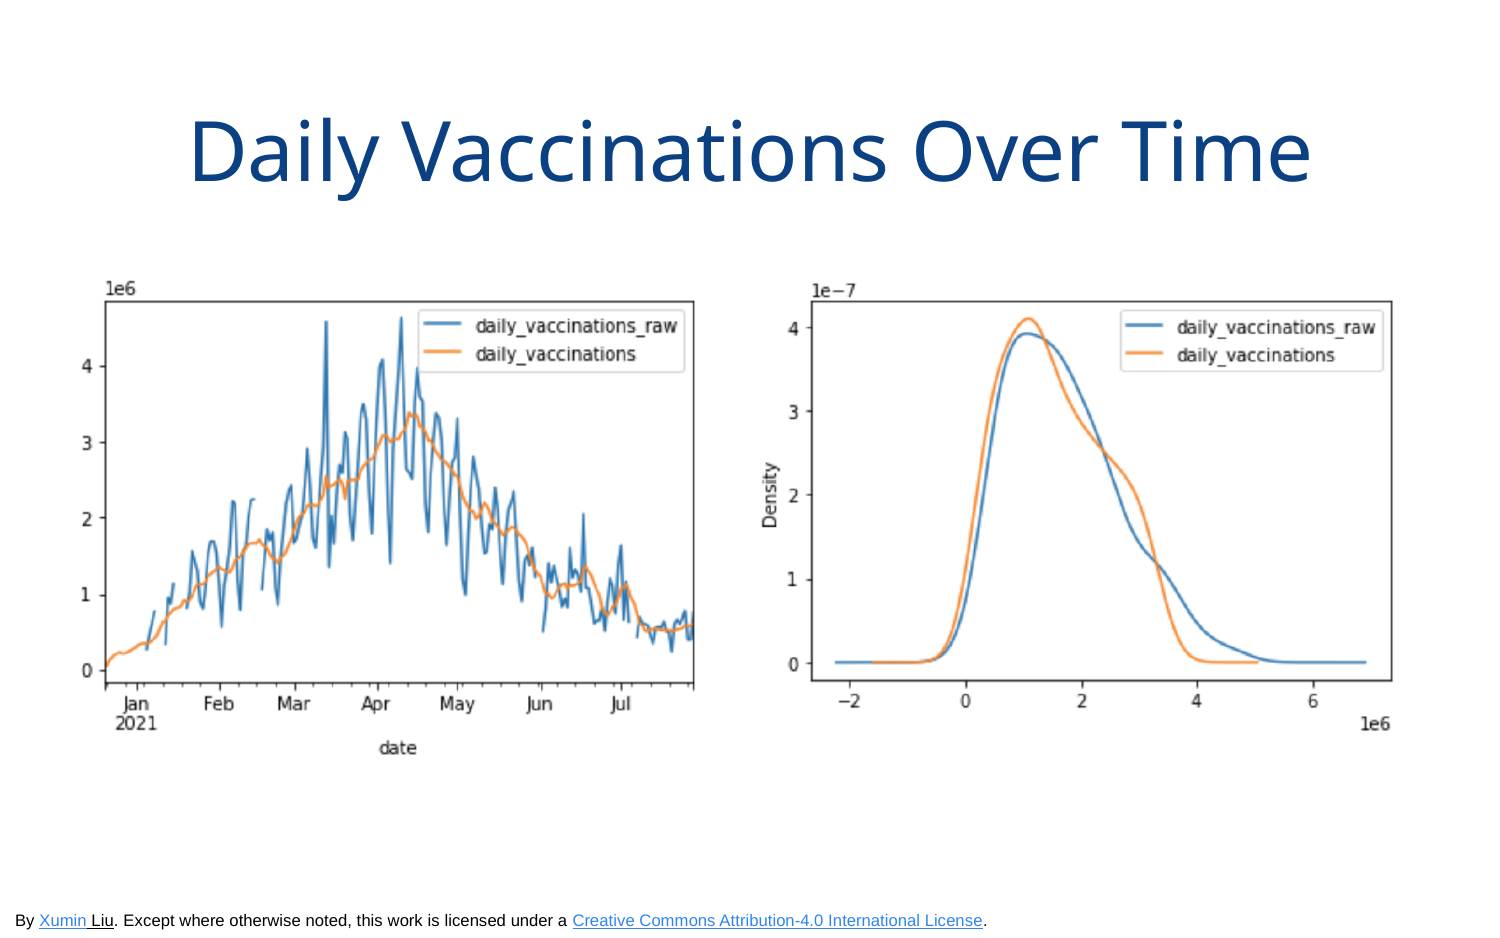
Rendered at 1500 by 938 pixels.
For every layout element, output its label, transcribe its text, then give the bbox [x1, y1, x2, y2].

title Daily Vaccinations Over Time [101, 71, 1401, 206]
picture [759, 273, 1407, 738]
picture [41, 273, 722, 778]
